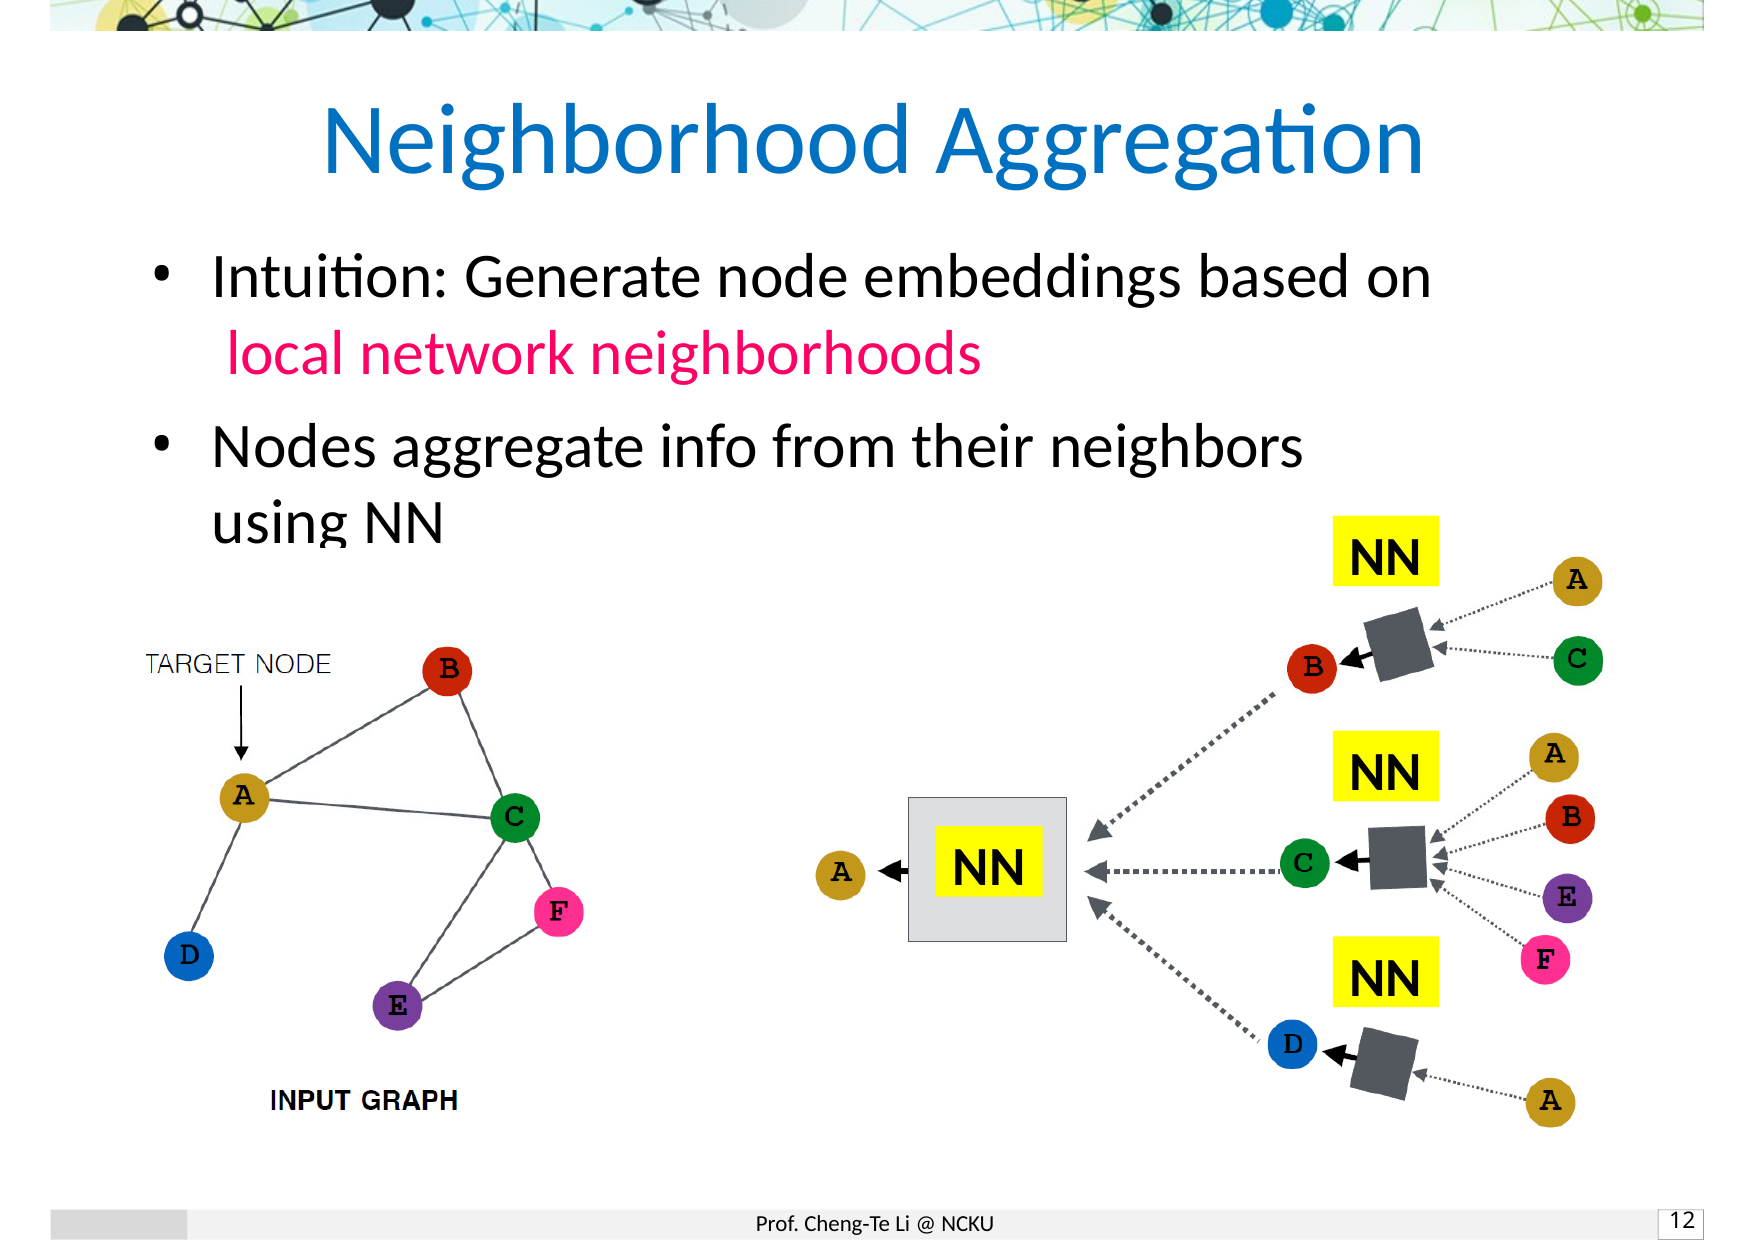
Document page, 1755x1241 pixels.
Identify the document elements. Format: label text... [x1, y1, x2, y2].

text_box NN [1332, 515, 1440, 546]
text_box Intuition: Generate node embeddings based on local network neighborhoods Nodes aggregate info from their neighbors using NN [147, 231, 1569, 546]
footer Prof. Cheng‐Te Li @ NCKU [753, 1212, 1001, 1240]
title Neighborhood Aggregation [318, 70, 1435, 231]
picture [143, 548, 1612, 1135]
picture [50, 0, 1704, 31]
slide_number 11 [1662, 1213, 1699, 1241]
